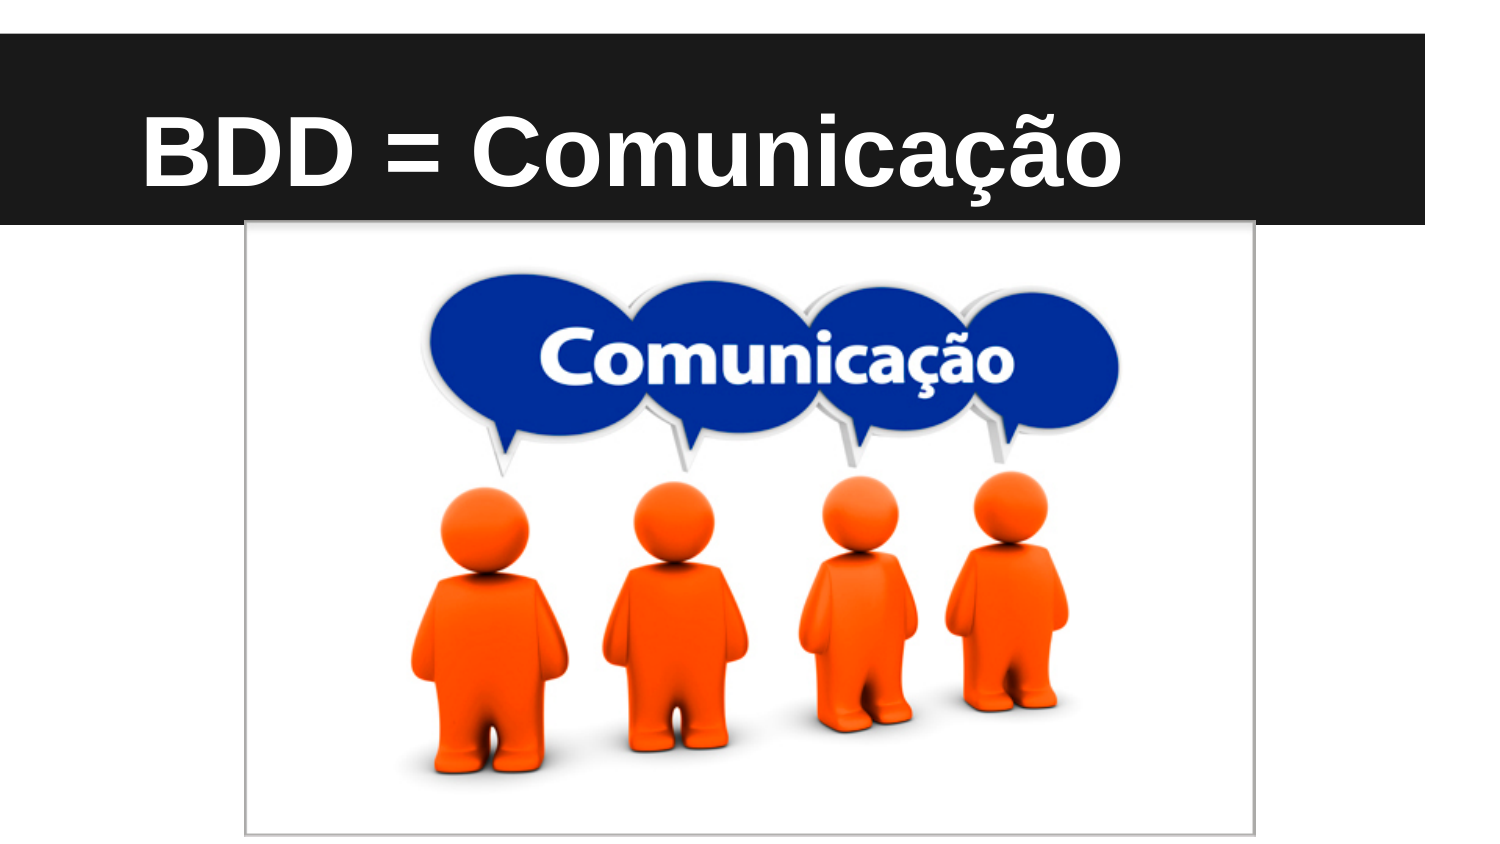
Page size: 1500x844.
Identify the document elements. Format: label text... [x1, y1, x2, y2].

picture [244, 220, 1256, 837]
title BDD = Comunicação [75, 33, 1425, 221]
